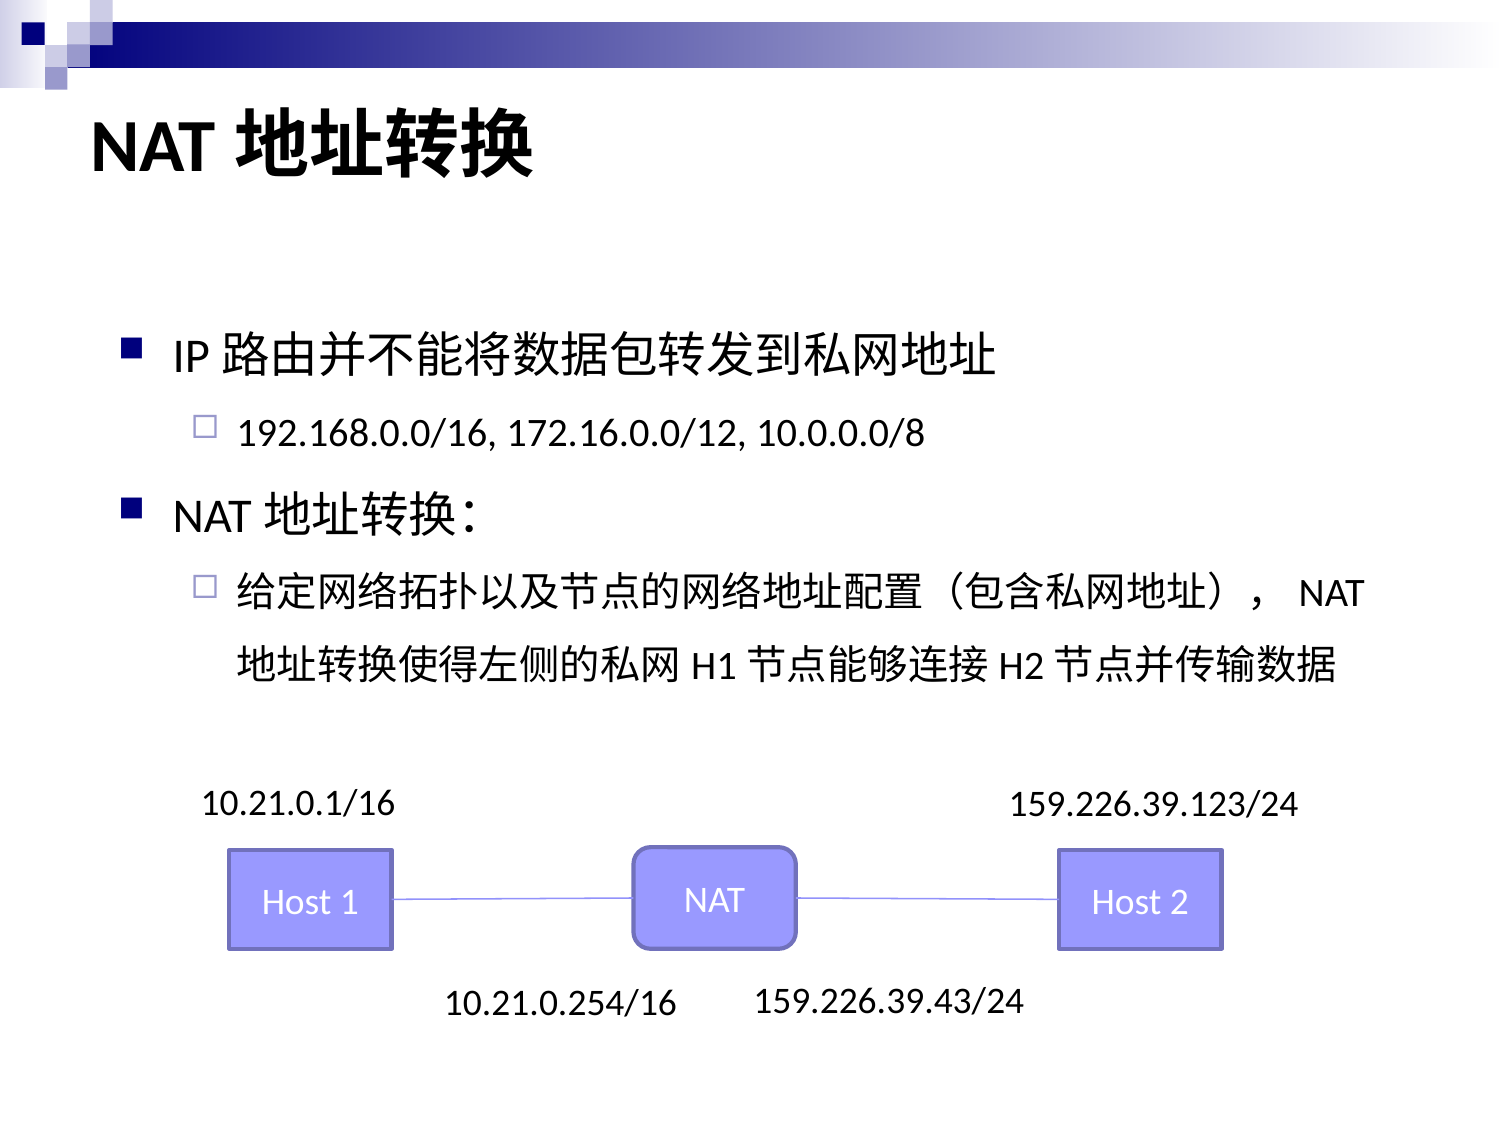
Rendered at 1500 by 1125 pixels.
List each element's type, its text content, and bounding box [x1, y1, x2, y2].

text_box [184, 770, 1316, 1032]
title NAT地址转换 [75, 75, 1425, 209]
list IP路由并不能将数据包转发到私网地址 192.168.0.0/16, 172.16.0.0/12, 10.0.0.0/8 NAT地址转换： 给定网络拓扑以及节点的网络地址配置（包含私网地址），NAT地址转换使得左侧的私网H1节点能够连接H2节点并传输数据 [103, 287, 1397, 760]
